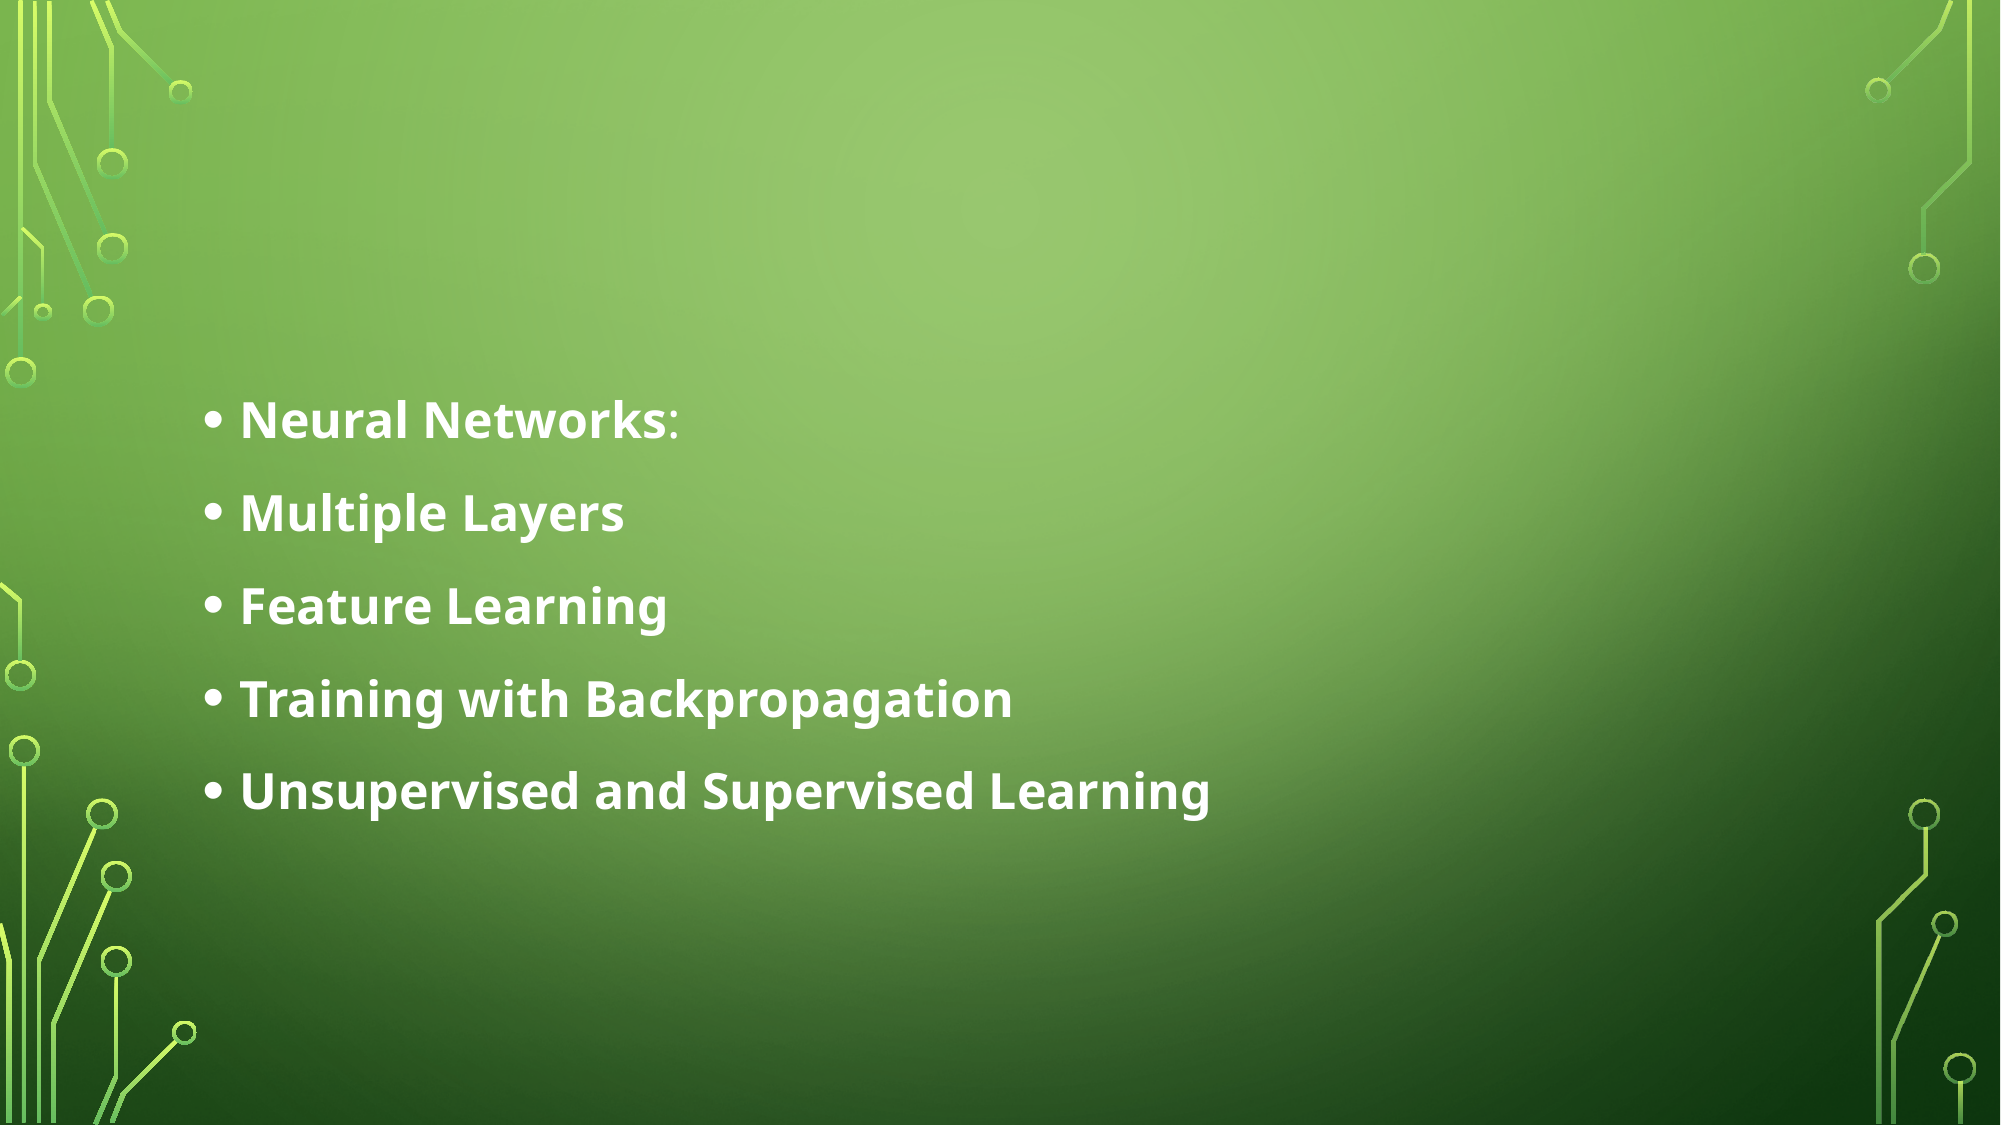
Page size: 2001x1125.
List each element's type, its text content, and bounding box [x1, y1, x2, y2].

list Neural Networks: Multiple Layers Feature Learning Training with Backpropagation Unsupervised and Supervised Learning [187, 369, 1813, 950]
